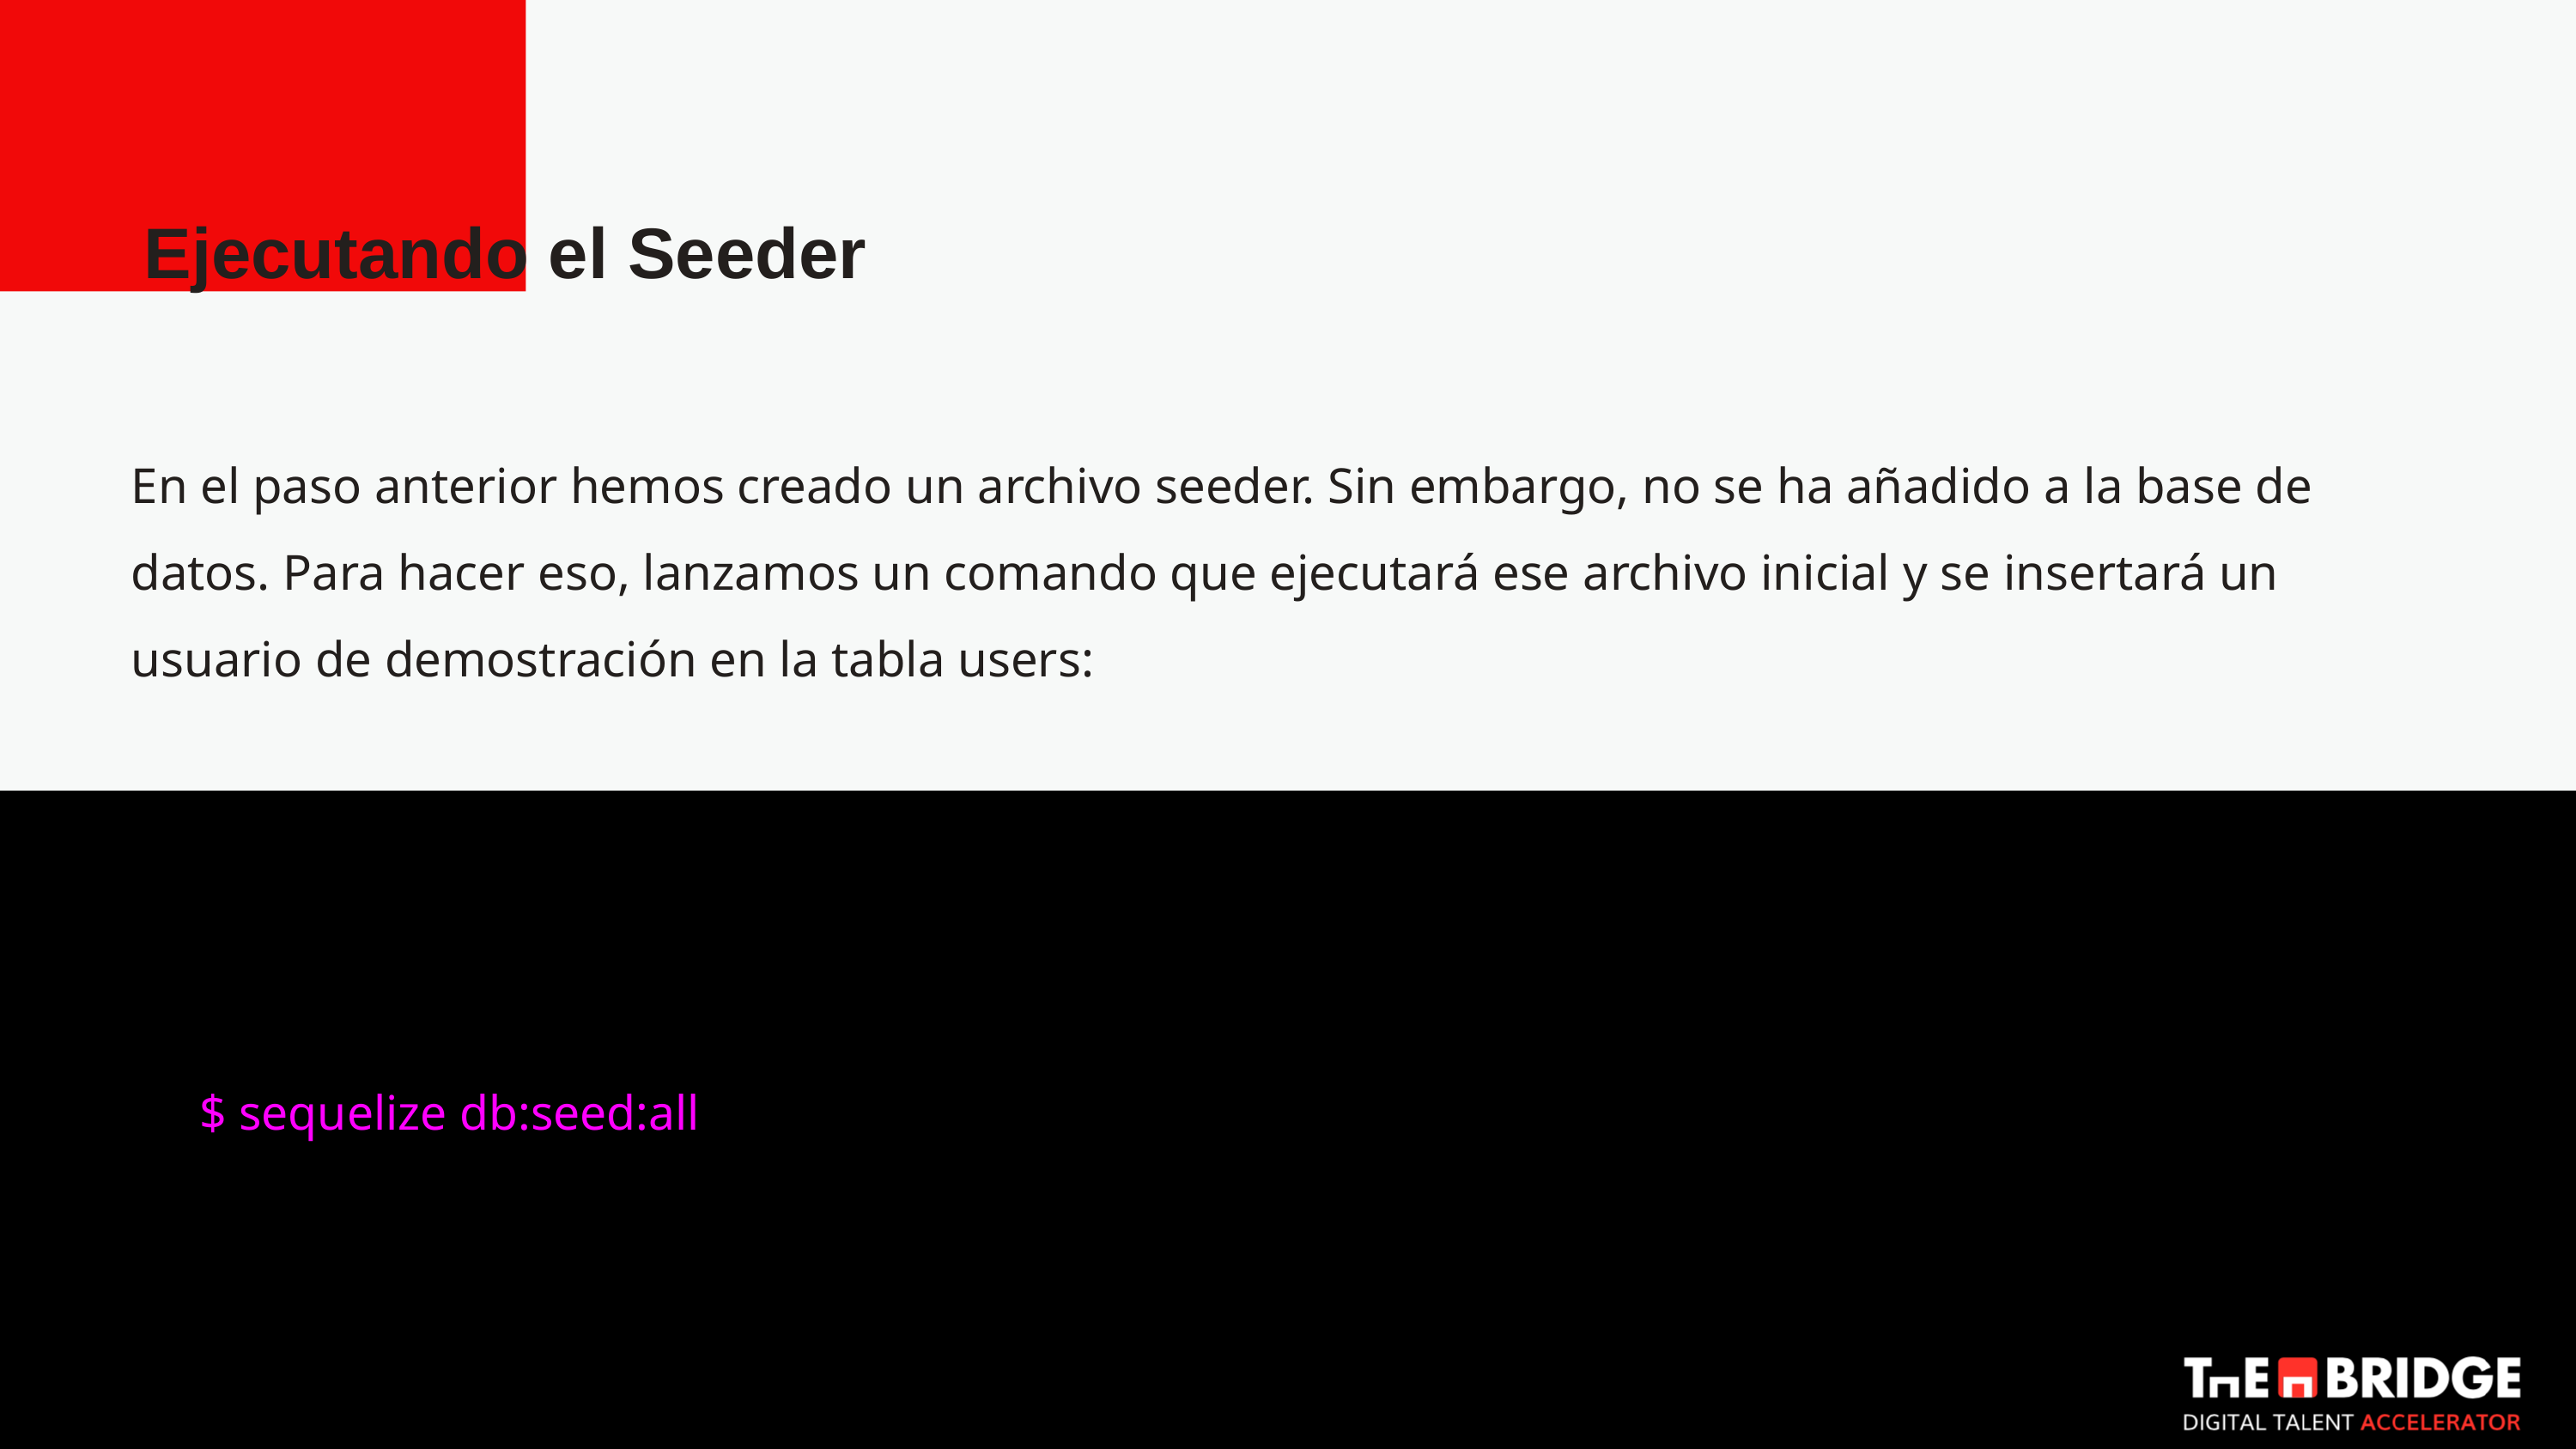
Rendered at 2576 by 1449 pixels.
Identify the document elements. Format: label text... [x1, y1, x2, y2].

text_box En el paso anterior hemos creado un archivo seeder. Sin embargo, no se ha añadido a la base de datos. Para hacer eso, lanzamos un comando que ejecutará ese archivo inicial y se insertará un usuario de demostración en la tabla users: [131, 426, 2370, 687]
text_box $ sequelize db:seed:all [186, 1050, 2390, 1153]
text_box [0, 0, 2576, 791]
text_box [0, 791, 2576, 1449]
picture [2123, 1289, 2576, 1449]
text_box [0, 0, 526, 292]
text_box Ejecutando el Seeder [131, 177, 1995, 306]
